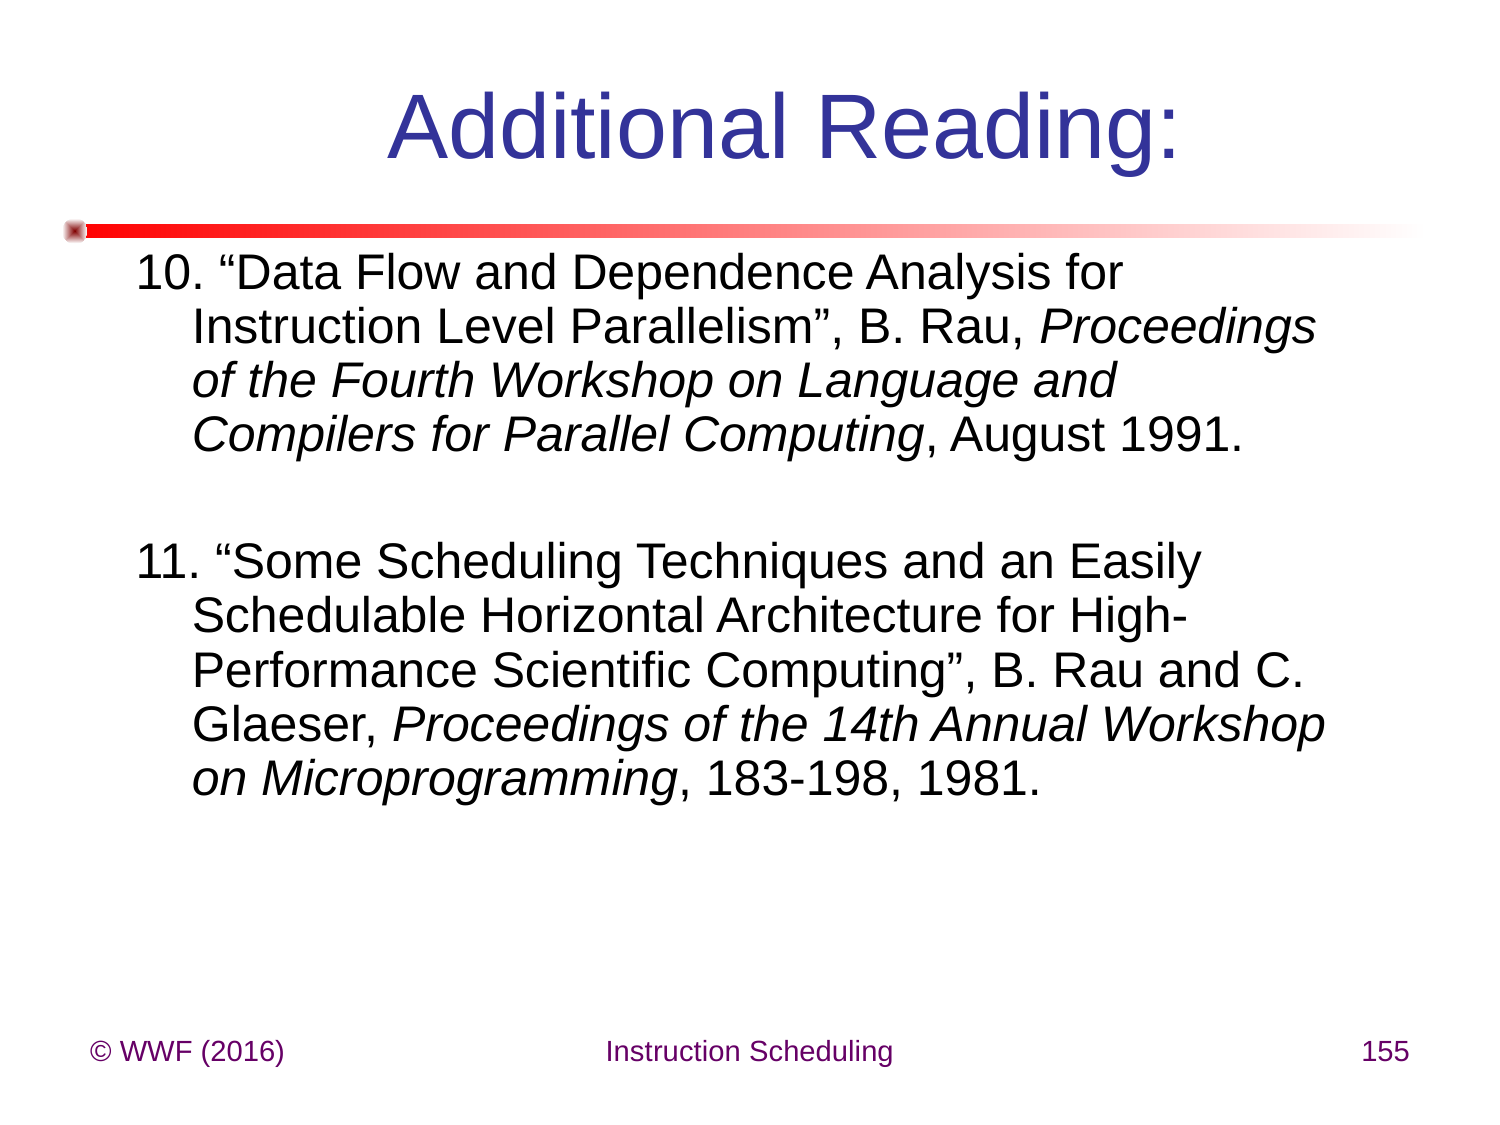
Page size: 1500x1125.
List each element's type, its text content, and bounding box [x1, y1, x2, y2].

slide_number 155 [1074, 1024, 1425, 1103]
slide_number © WWF (2016) [75, 1024, 425, 1103]
footer Instruction Scheduling [512, 1058, 988, 1103]
title Additional Reading: [174, 82, 1396, 162]
list 10. “Data Flow and Dependence Analysis for Instruction Level Parallelism”, B. Rau, Proceedings of the Fourth Workshop on Language and Compilers for Parallel Computing, August 1991. 11. “Some Scheduling Techniques and an Easily Schedulable Horizontal Architecture for High-Performance Scientific Computing”, B. Rau and C. Glaeser, Proceedings of the 14th Annual Workshop on Microprogramming, 183-198, 1981. [120, 238, 1371, 1058]
